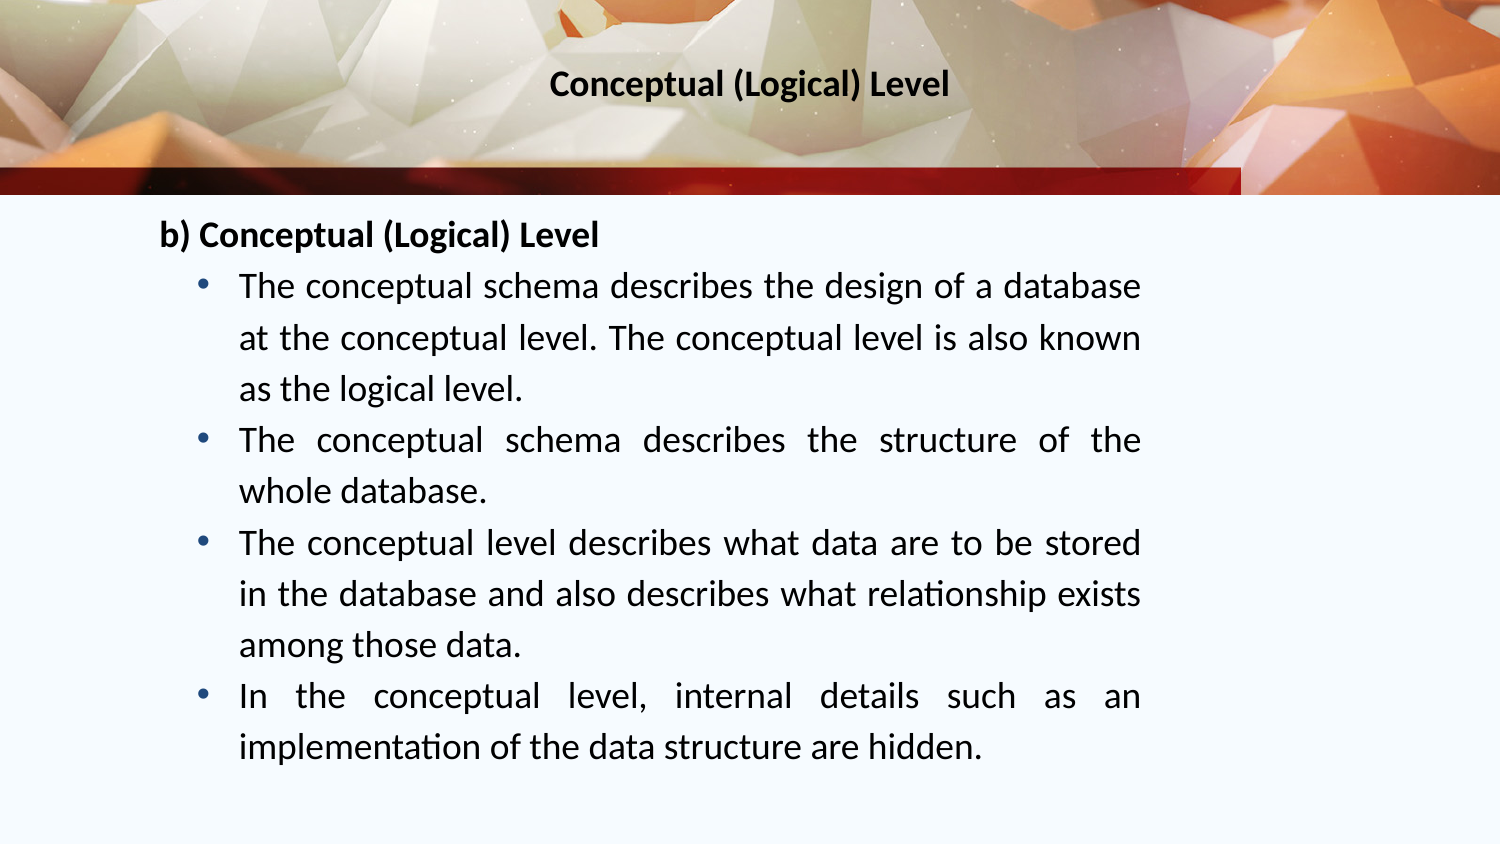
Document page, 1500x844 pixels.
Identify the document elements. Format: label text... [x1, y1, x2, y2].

title Conceptual (Logical) Level [75, 33, 1425, 175]
text_box b) Conceptual (Logical) Level The conceptual schema describes the design of a database at the conceptual level. The conceptual level is also known as the logical level. The conceptual schema describes the structure of the whole database. The conceptual level describes what data are to be stored in the database and also describes what relationship exists among those data. In the conceptual level, internal details such as an implementation of the data structure are hidden. [69, 196, 1158, 775]
picture [0, 0, 1500, 844]
